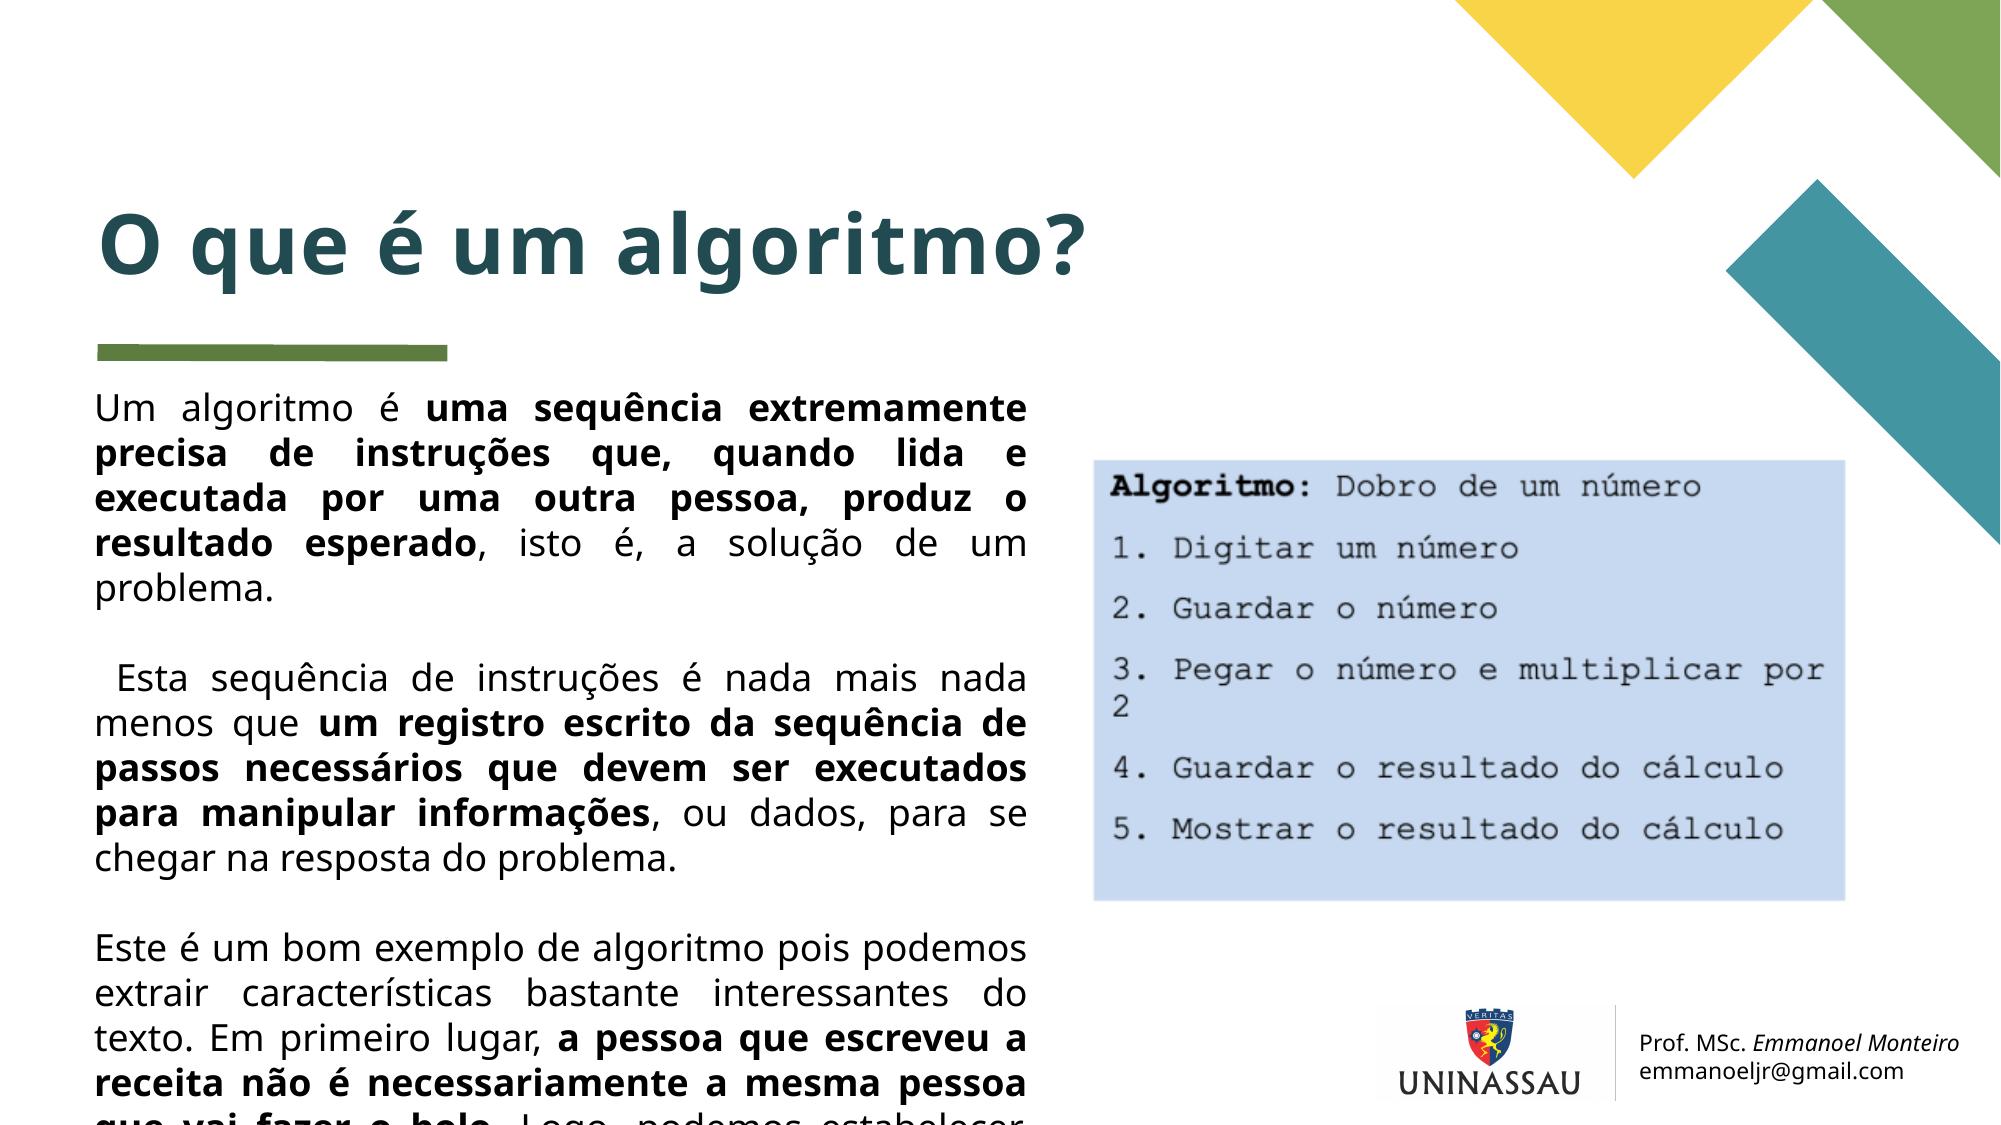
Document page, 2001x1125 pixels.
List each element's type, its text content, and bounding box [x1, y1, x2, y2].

title O que é um algoritmo? [97, 32, 1898, 291]
text_box Prof. MSc. Emmanoel Monteiro emmanoeljr@gmail.com [1624, 1021, 1975, 1092]
text_box Um algoritmo é uma sequência extremamente precisa de instruções que, quando lida e executada por uma outra pessoa, produz o resultado esperado, isto é, a solução de um problema. Esta sequência de instruções é nada mais nada menos que um registro escrito da sequência de passos necessários que devem ser executados para manipular informações, ou dados, para se chegar na resposta do problema. Este é um bom exemplo de algoritmo pois podemos extrair características bastante interessantes do texto. Em primeiro lugar, a pessoa que escreveu a receita não é necessariamente a mesma pessoa que vai fazer o bolo. Logo, podemos estabelecer, sem prejuízo, que foi escrita por um mas será executada por outro. [79, 376, 1044, 1125]
picture [1087, 450, 1849, 906]
picture [1374, 1005, 1616, 1101]
